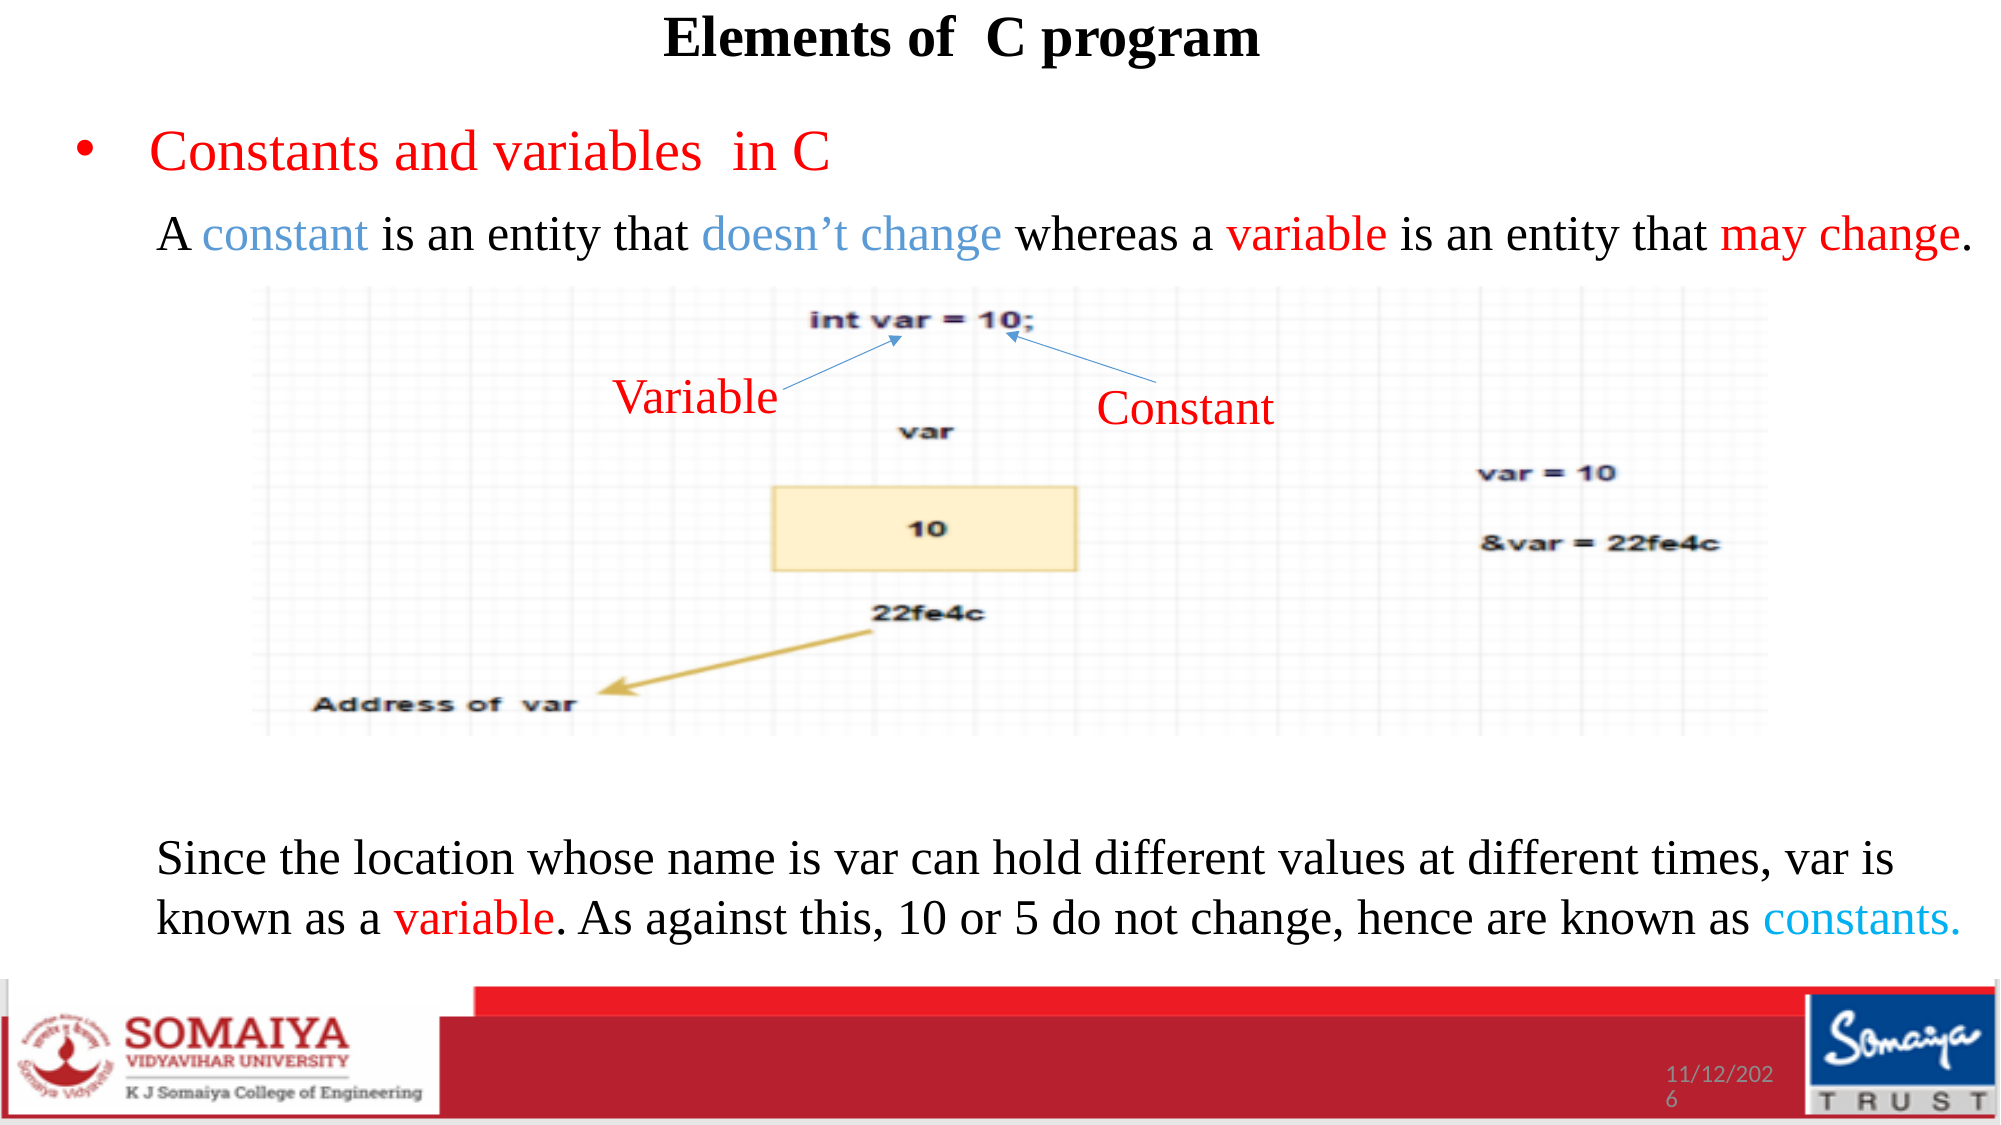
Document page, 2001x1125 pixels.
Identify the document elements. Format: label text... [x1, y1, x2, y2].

picture [252, 286, 1768, 736]
text_box Since the location whose name is var can hold different values at different times, var is known as a variable. As against this, 10 or 5 do not change, hence are known as constants. [141, 816, 2000, 952]
text_box Elements of C program [631, 0, 1295, 76]
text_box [1005, 332, 1156, 383]
text_box Constants and variables in C [60, 104, 939, 190]
text_box A constant is an entity that doesn’t change whereas a variable is an entity that may change. [141, 193, 2000, 269]
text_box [783, 335, 903, 390]
picture [0, 979, 2000, 1125]
